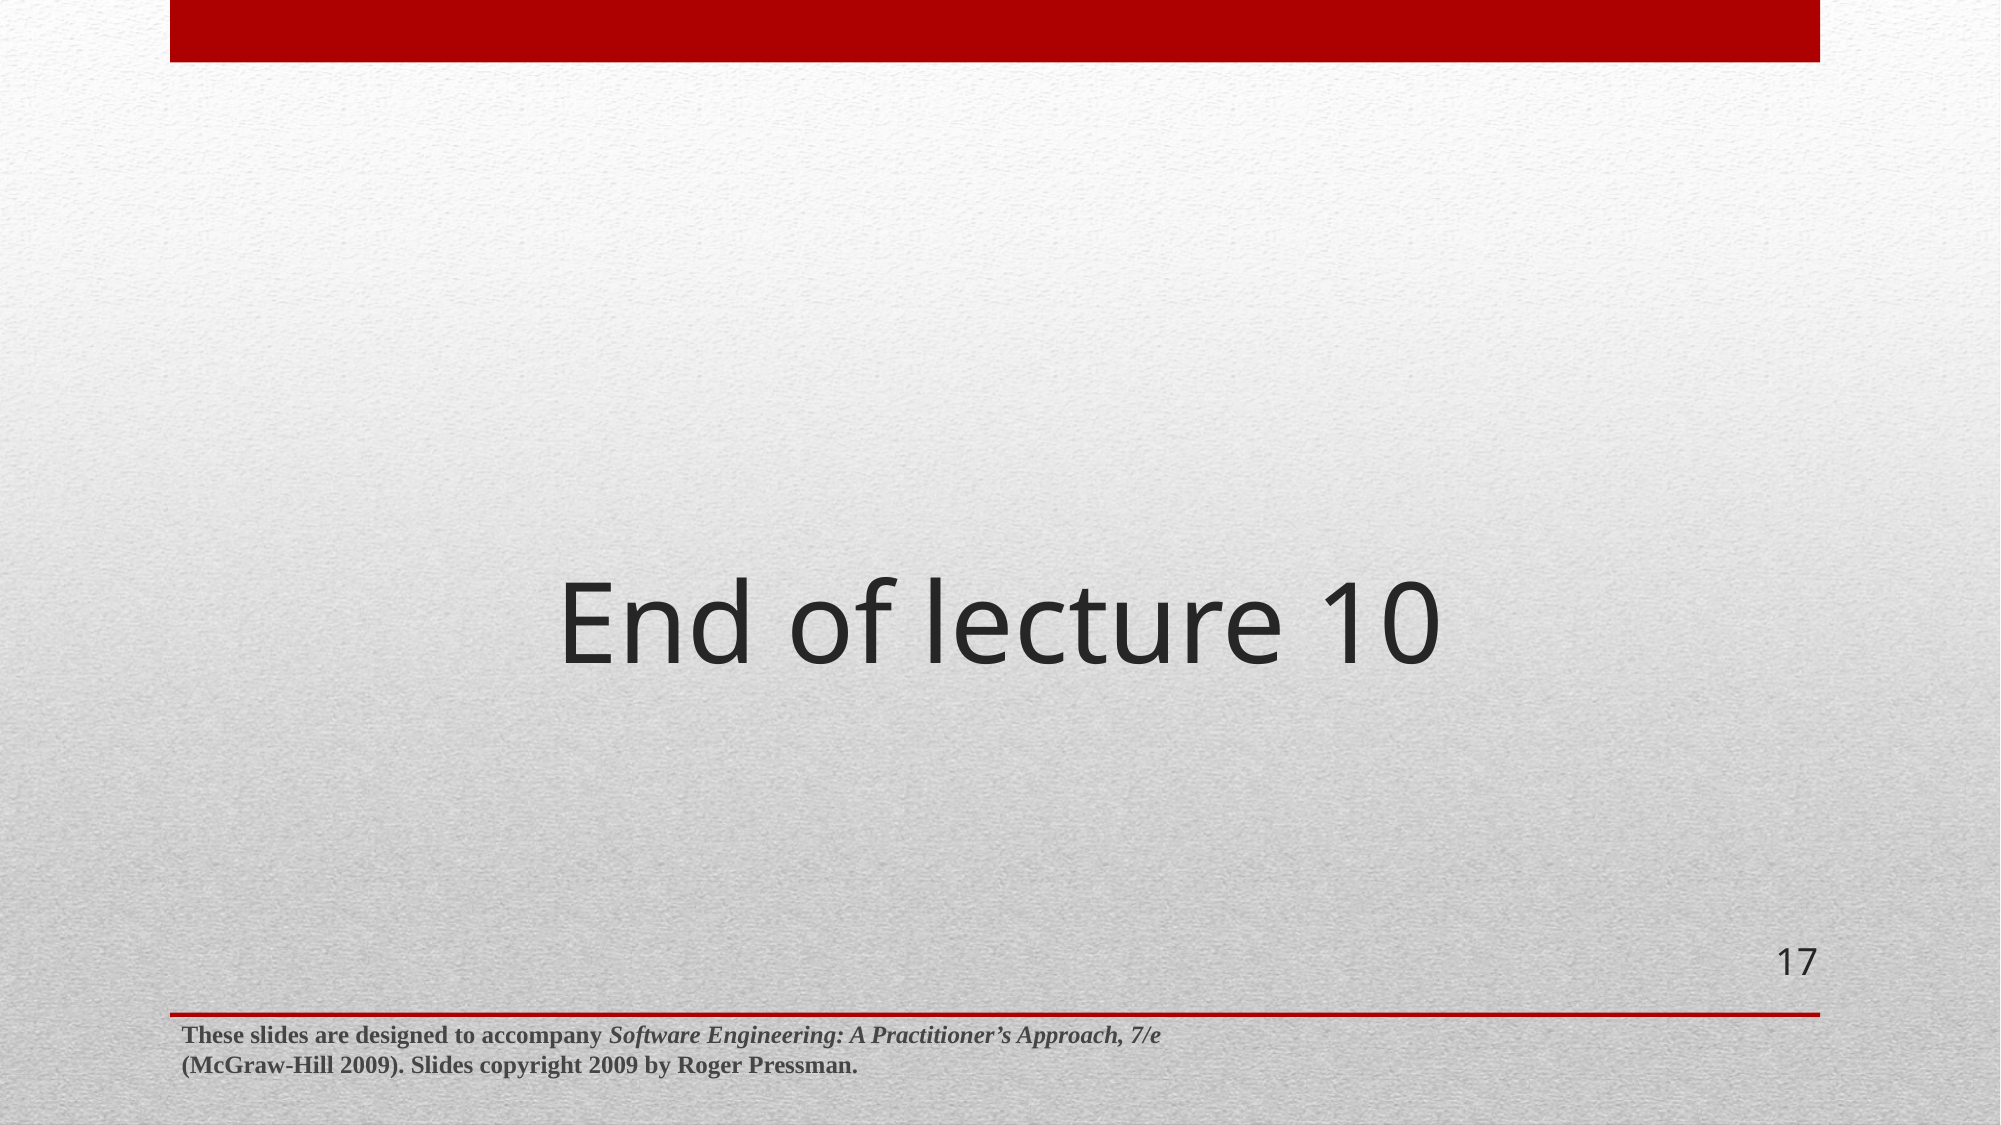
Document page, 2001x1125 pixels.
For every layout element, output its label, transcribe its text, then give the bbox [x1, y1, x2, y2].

footer These slides are designed to accompany Software Engineering: A Practitioner’s Approach, 7/e (McGraw-Hill 2009). Slides copyright 2009 by Roger Pressman. [166, 1018, 1233, 1079]
slide_number 17 [1666, 933, 1834, 993]
picture [0, 0, 2001, 1125]
title End of lecture 10 [258, 431, 1742, 694]
